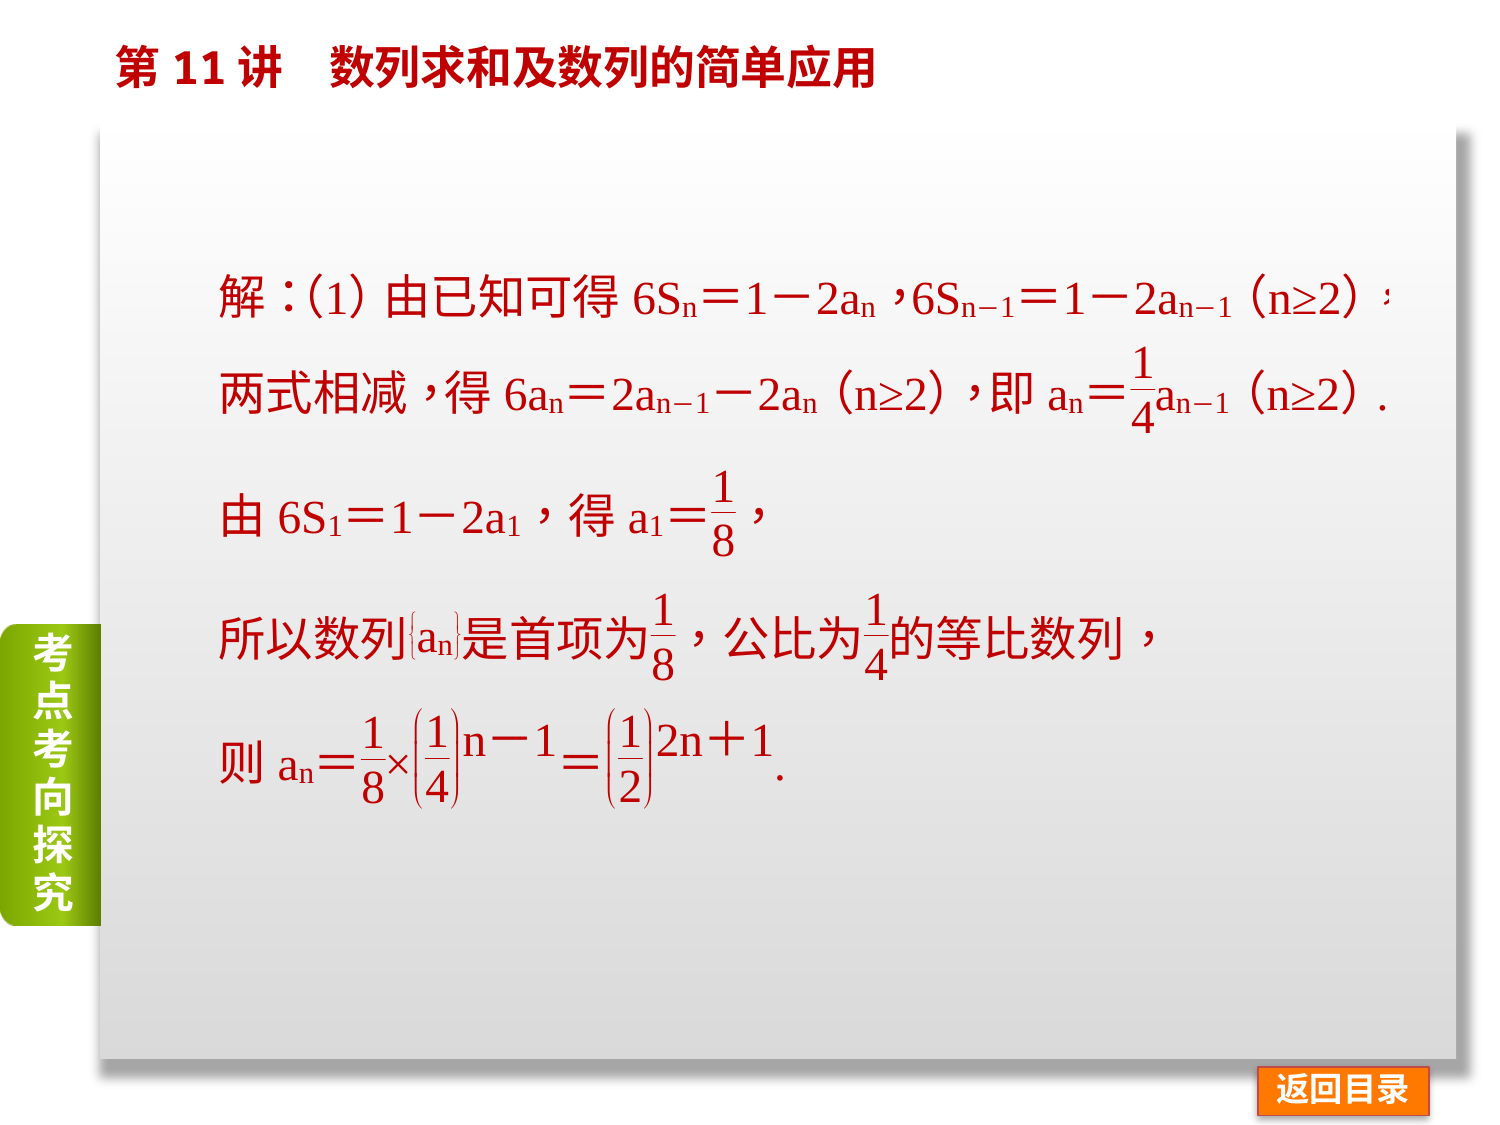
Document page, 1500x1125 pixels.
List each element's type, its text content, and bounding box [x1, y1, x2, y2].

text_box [218, 266, 1389, 1125]
picture [0, 623, 101, 927]
text_box 第11讲 数列求和及数列的简单应用 [100, 27, 1199, 106]
text_box 返回目录 [1392, 1066, 1430, 1116]
